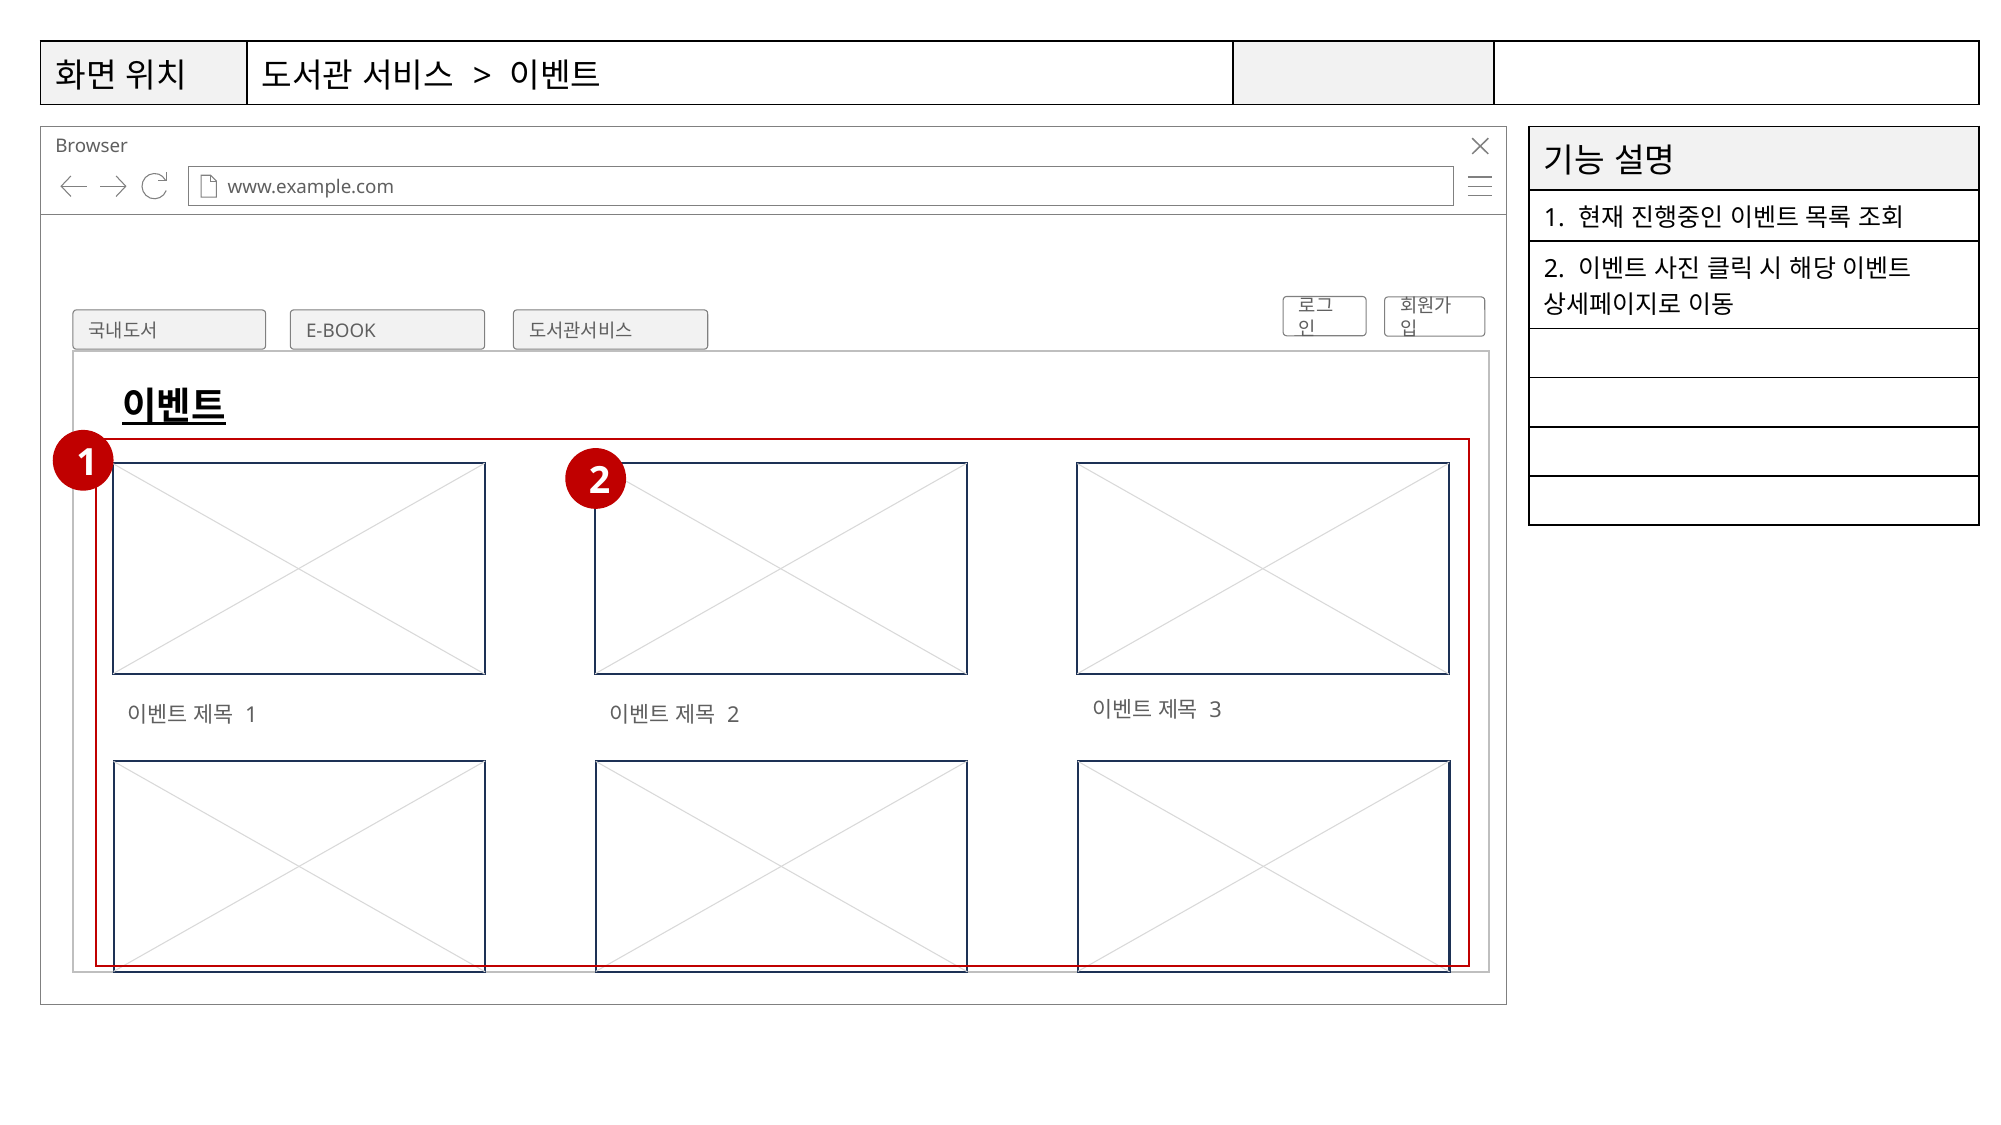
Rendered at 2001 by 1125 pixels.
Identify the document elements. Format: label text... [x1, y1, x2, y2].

table_cell [1530, 329, 1978, 377]
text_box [1077, 463, 1450, 675]
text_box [113, 760, 486, 972]
text_box E-BOOK [289, 308, 486, 350]
text_box 국내도서 [71, 308, 267, 350]
table_header [1495, 42, 1978, 104]
text_box 1 [51, 428, 106, 492]
table_header 기능 설명 [1530, 127, 1978, 189]
text_box [72, 350, 1490, 973]
table_cell 2. 이벤트 사진 클릭 시 해당 이벤트 상세페이지로 이동 [1530, 242, 1978, 328]
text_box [1077, 760, 1450, 972]
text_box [113, 463, 485, 675]
table_header 화면 위치 [41, 42, 246, 104]
table_cell 1. 현재 진행중인 이벤트 목록 조회 [1530, 191, 1978, 240]
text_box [595, 463, 967, 675]
text_box 이벤트 [107, 374, 241, 435]
text_box 도서관서비스 [512, 308, 709, 350]
table_header 도서관 서비스 > 이벤트 [248, 42, 1232, 104]
table_cell [1530, 428, 1978, 475]
text_box 로그인 [1282, 295, 1368, 337]
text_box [595, 760, 968, 972]
table_cell [1530, 378, 1978, 426]
table_cell [1530, 477, 1978, 524]
text_box 회원가입 [1383, 295, 1486, 338]
table_header [1234, 42, 1493, 104]
text_box [95, 438, 1470, 967]
